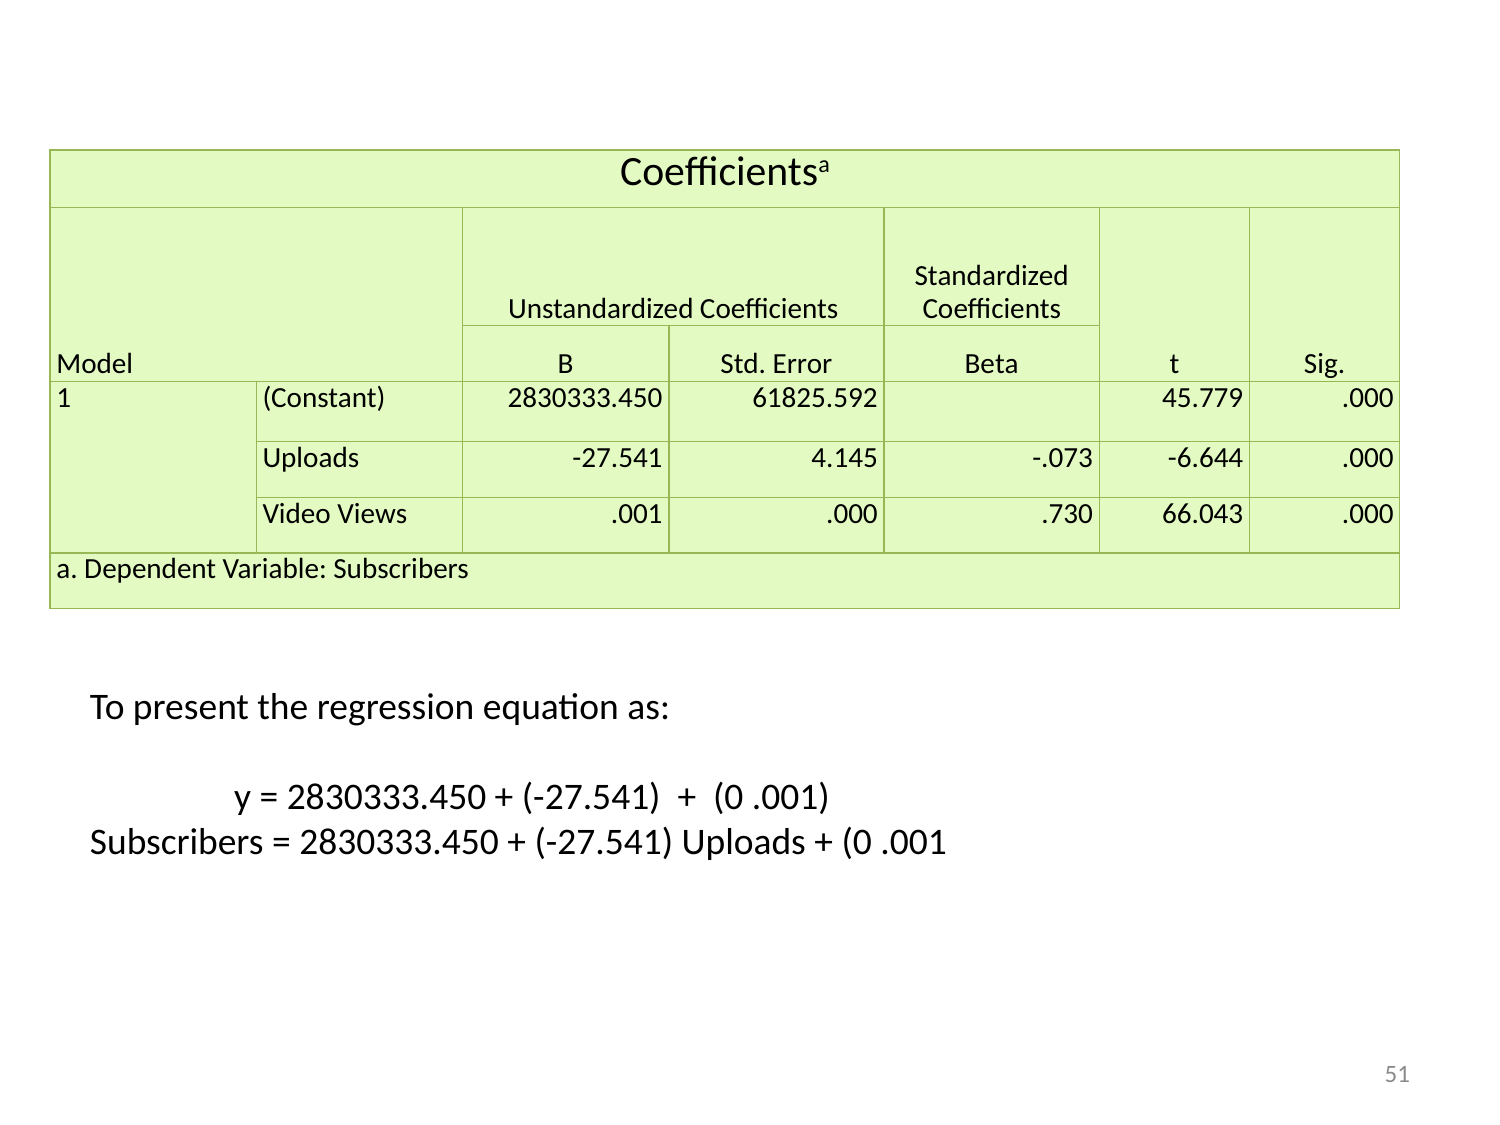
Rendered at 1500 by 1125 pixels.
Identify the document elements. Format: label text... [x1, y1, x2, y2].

table_cell t [1100, 208, 1249, 381]
table_cell 4.145 [670, 442, 883, 497]
table_cell [885, 382, 1099, 441]
table_cell .000 [1250, 382, 1399, 441]
table_cell Video Views [257, 498, 462, 552]
table_cell Uploads [257, 442, 462, 497]
table_cell 61825.592 [670, 382, 883, 441]
slide_number 51 [1074, 1042, 1425, 1103]
table_cell -.073 [885, 442, 1099, 497]
table_cell 45.779 [1100, 382, 1249, 441]
table_header Coefficientsa [51, 151, 1399, 207]
table_cell 66.043 [1100, 498, 1249, 552]
table_cell -6.644 [1100, 442, 1249, 497]
table_cell (Constant) [257, 382, 462, 441]
table_cell 2830333.450 [463, 382, 668, 441]
table_cell Unstandardized Coefficients [463, 208, 883, 325]
table_cell Sig. [1250, 208, 1399, 381]
table_cell 1 [51, 382, 256, 552]
table_cell .001 [463, 498, 668, 552]
table_cell Beta [885, 326, 1099, 381]
table_cell -27.541 [463, 442, 668, 497]
table_cell .730 [885, 498, 1099, 552]
table_cell .000 [670, 498, 883, 552]
table_cell B [463, 326, 668, 381]
table_cell .000 [1250, 442, 1399, 497]
table_cell Model [51, 208, 462, 381]
table_cell Std. Error [670, 326, 883, 381]
table_cell Standardized Coefficients [885, 208, 1099, 325]
table_cell .000 [1250, 498, 1399, 552]
table_cell a. Dependent Variable: Subscribers [51, 554, 1399, 608]
